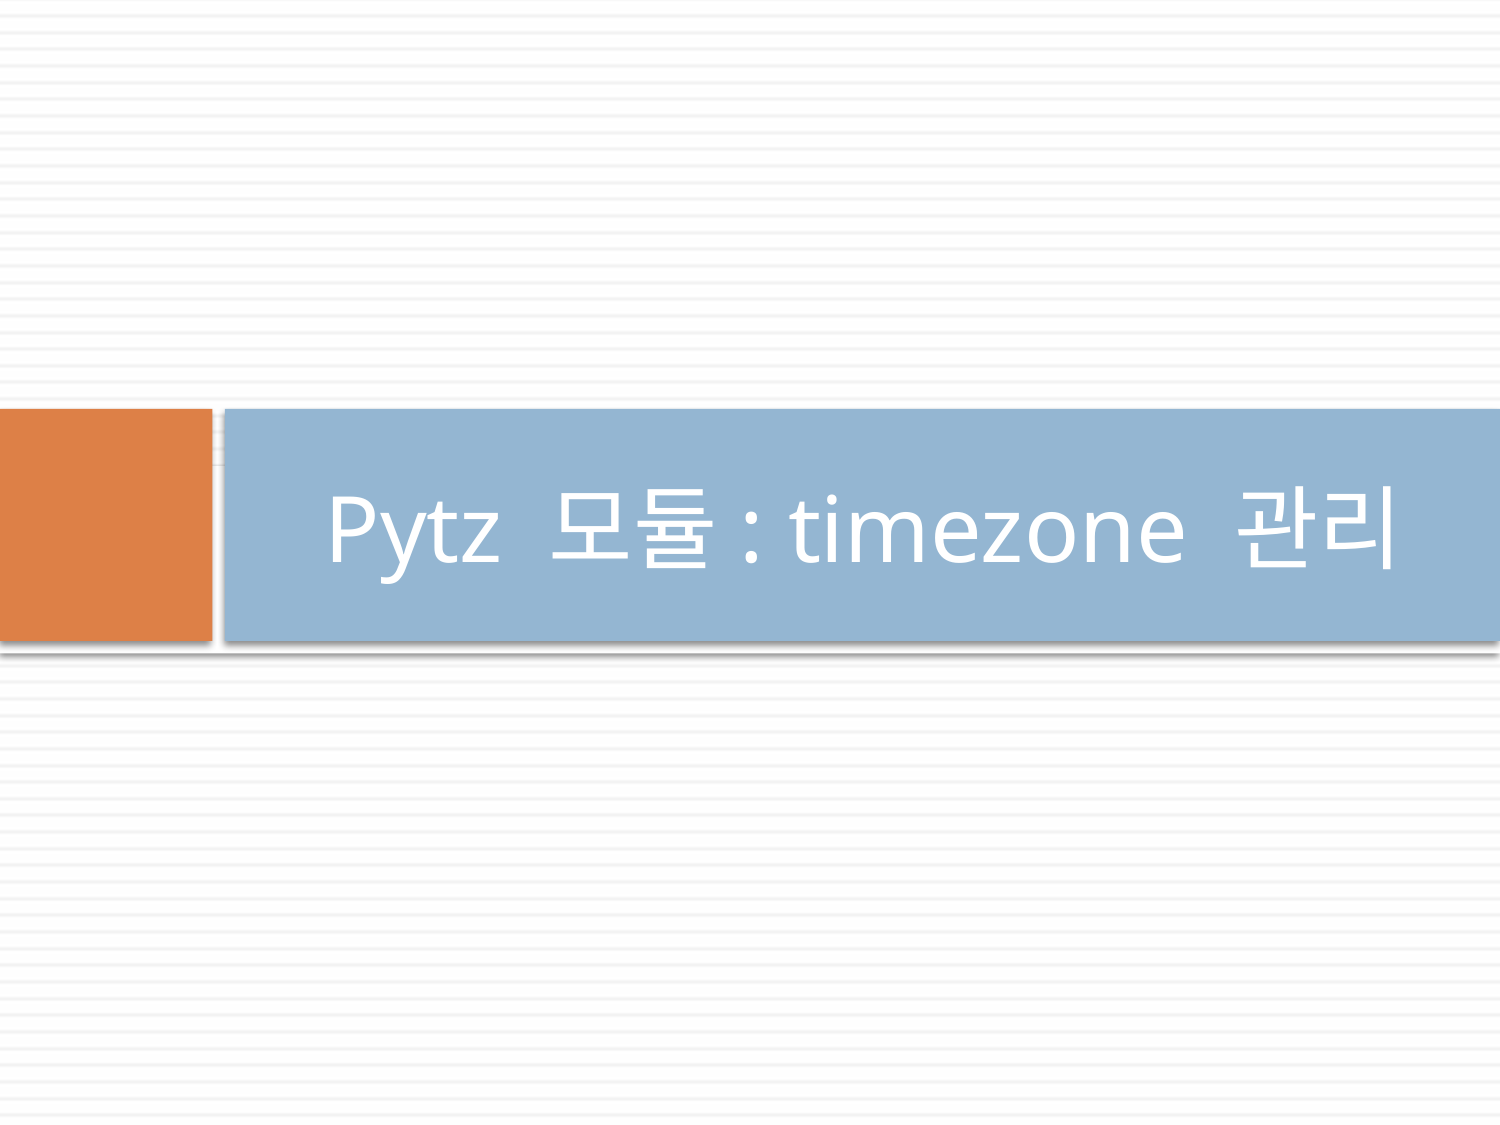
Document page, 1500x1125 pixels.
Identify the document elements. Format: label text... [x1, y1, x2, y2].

title Pytz 모듈: timezone 관리 [238, 444, 1489, 607]
